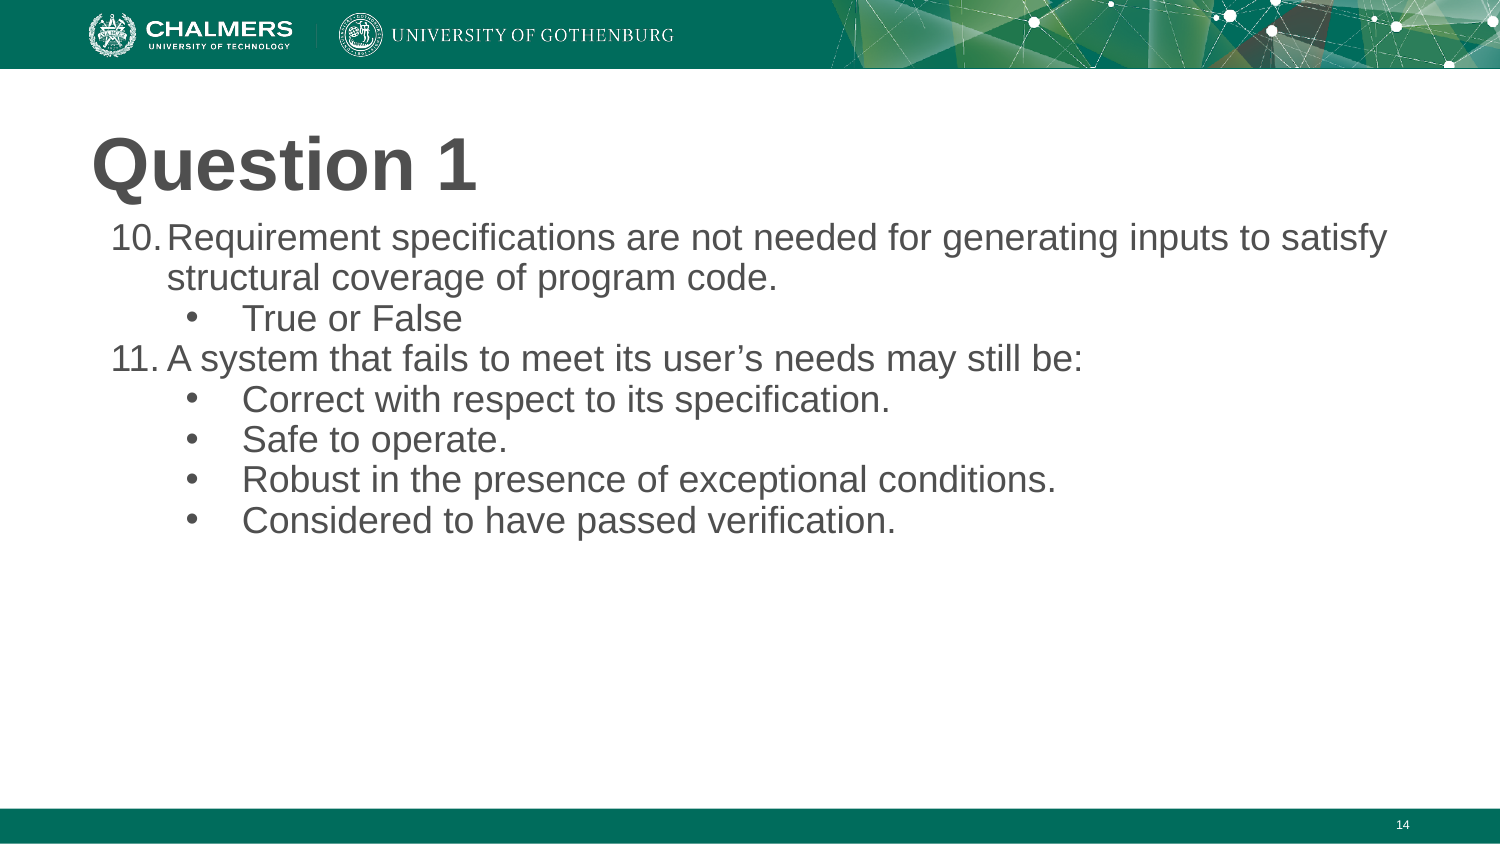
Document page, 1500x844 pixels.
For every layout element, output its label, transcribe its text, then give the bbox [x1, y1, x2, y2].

slide_number ‹#› [1074, 809, 1425, 844]
picture [64, 0, 696, 85]
picture [759, 0, 1500, 68]
title Question 1 [76, 100, 1425, 210]
list Requirement specifications are not needed for generating inputs to satisfy structural coverage of program code. True or False A system that fails to meet its user’s needs may still be: Correct with respect to its specification. Safe to operate. Robust in the presence of exceptional conditions. Considered to have passed verification. [76, 210, 1425, 782]
